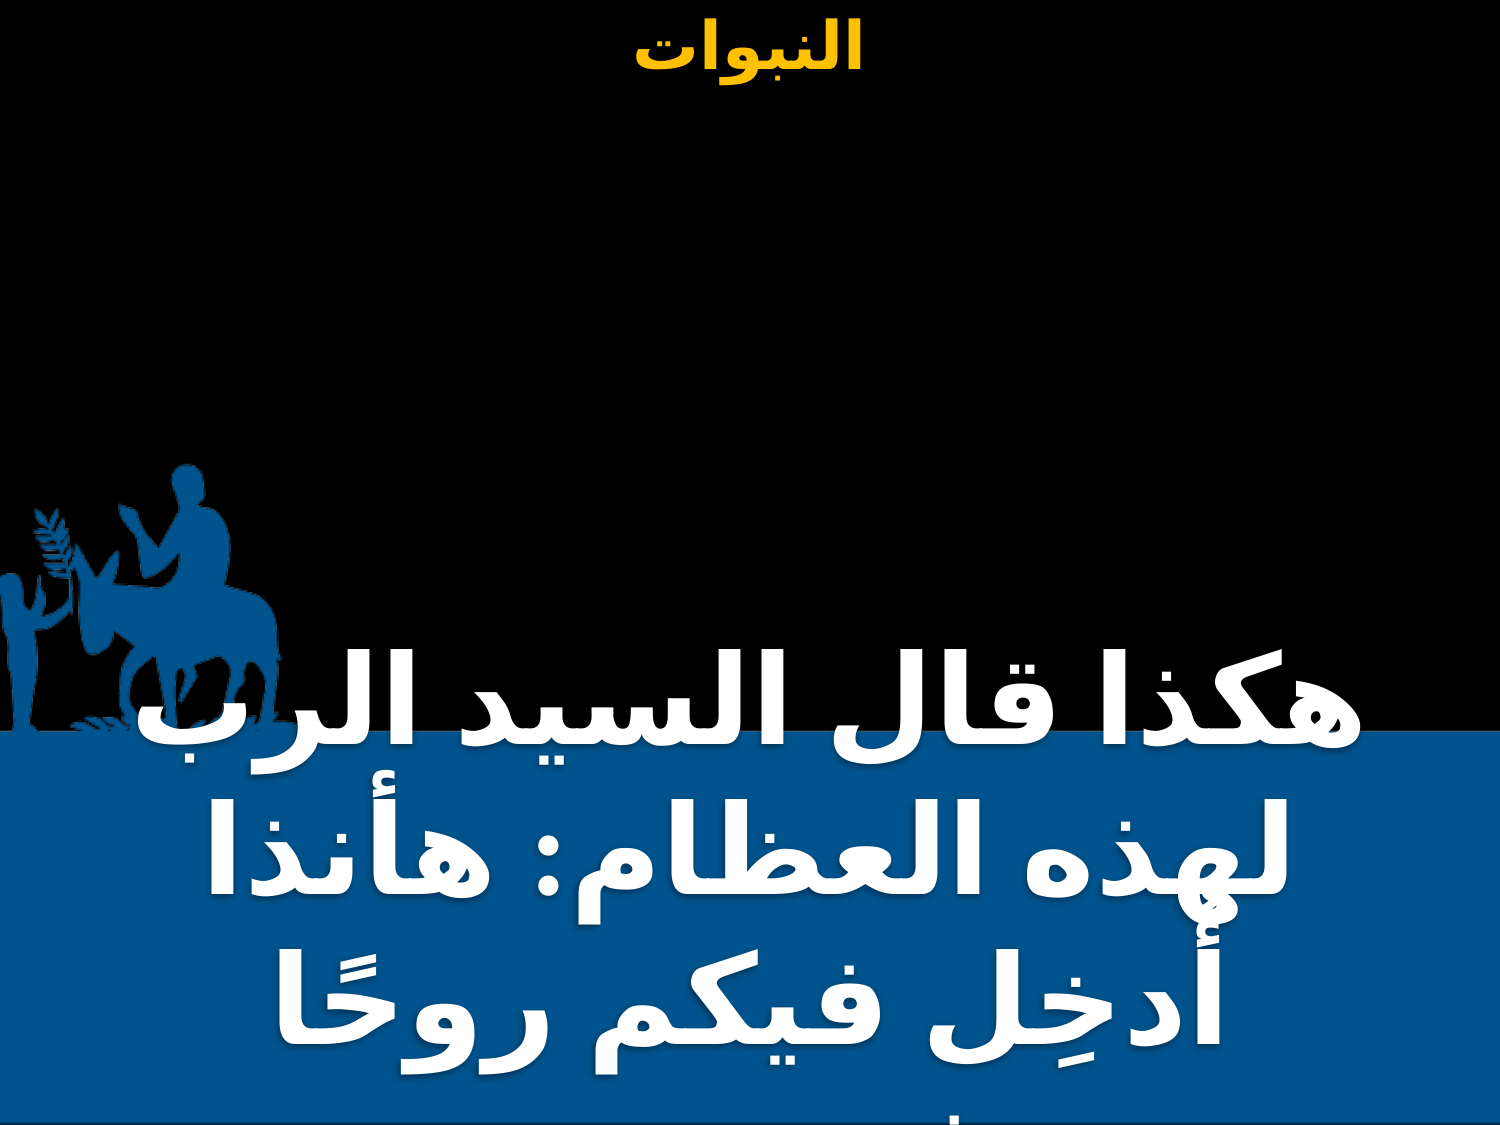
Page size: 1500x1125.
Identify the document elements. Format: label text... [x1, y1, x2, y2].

text_box هكذا قال السيد الرب لهذه العظام: هأنذا أُدخِل فيكم روحًا فتحيون [55, 746, 1445, 1093]
picture [0, 338, 1500, 1125]
